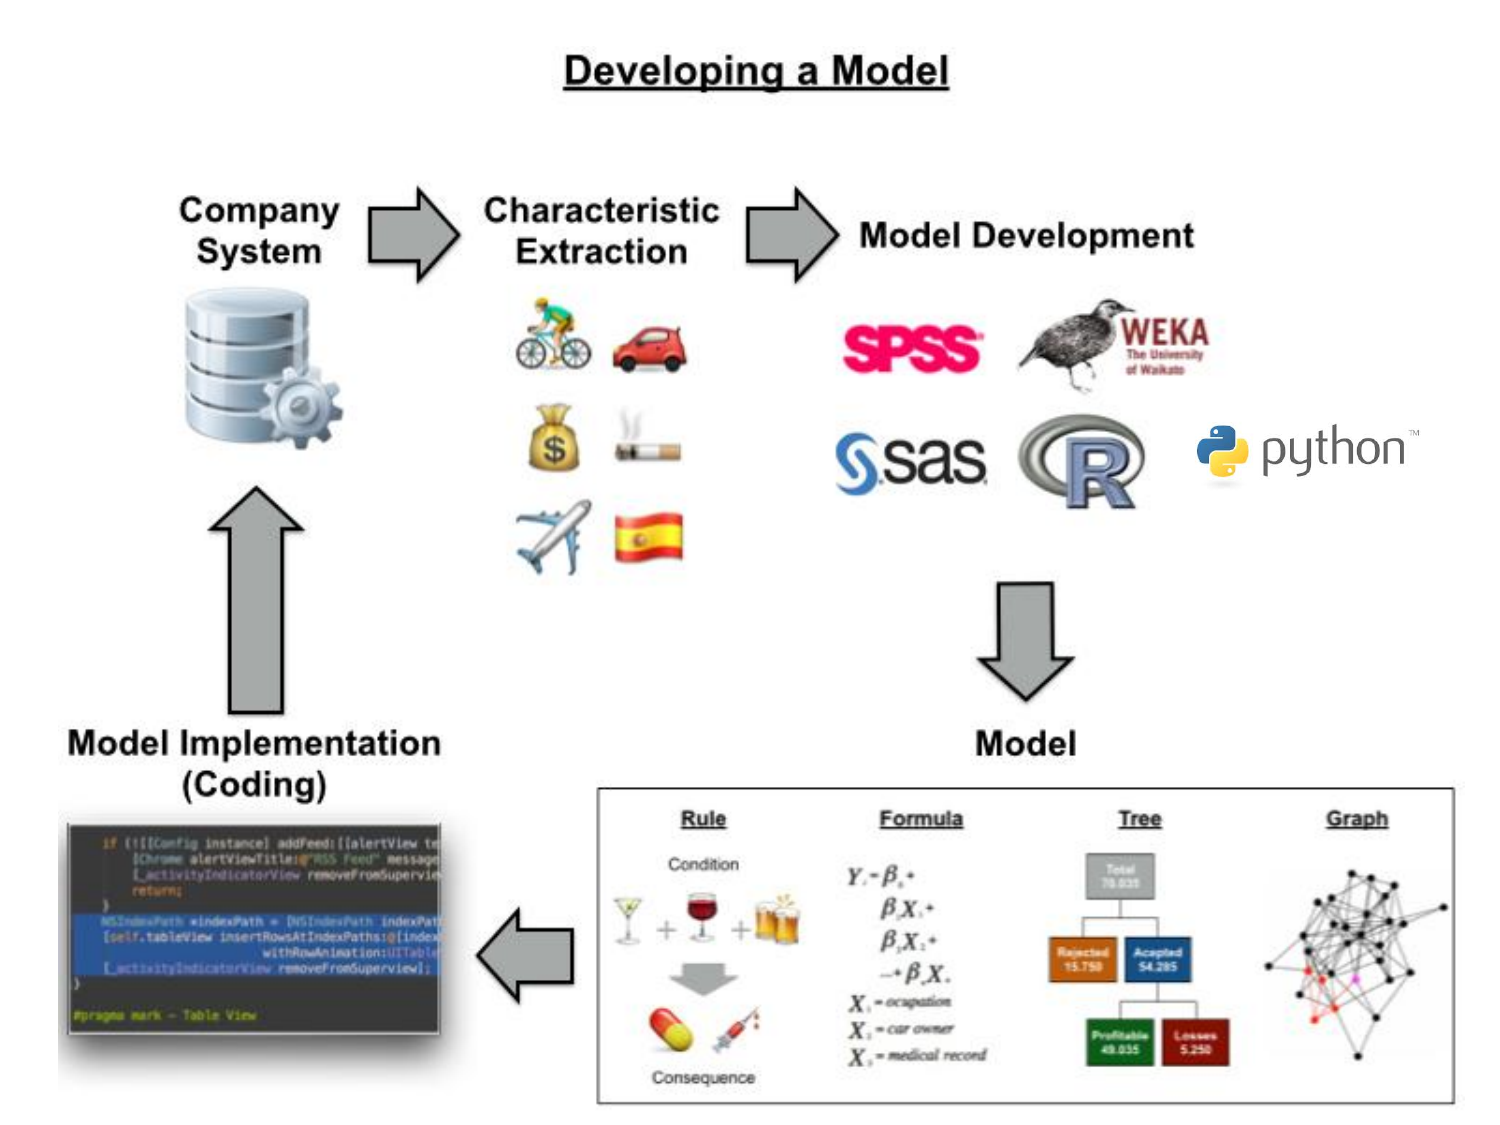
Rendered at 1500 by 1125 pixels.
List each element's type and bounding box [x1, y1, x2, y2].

text_box [58, 46, 1466, 1112]
